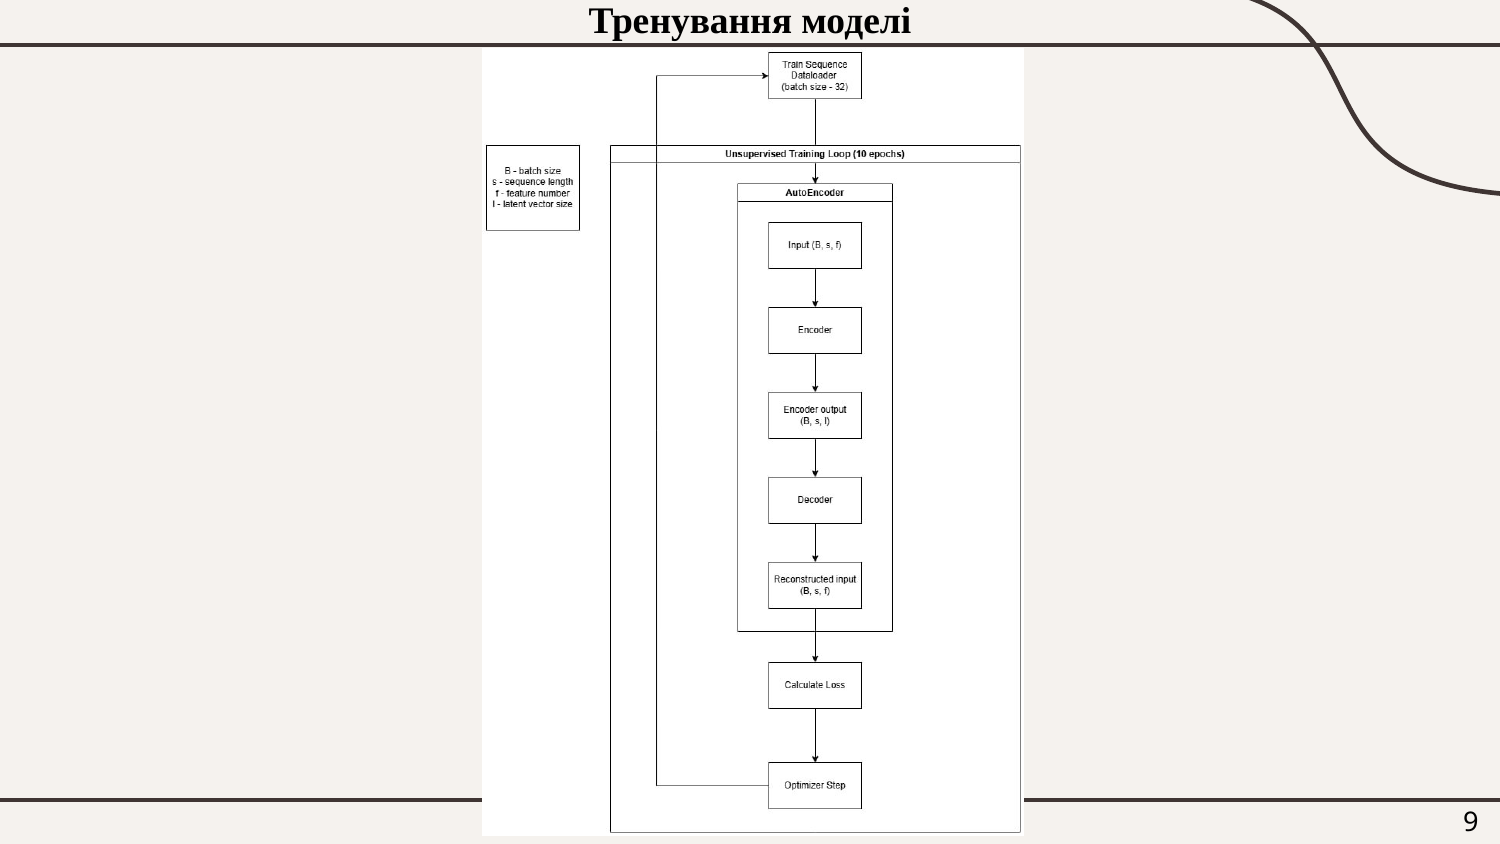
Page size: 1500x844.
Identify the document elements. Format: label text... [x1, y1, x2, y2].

text_box Тренування моделі [218, 0, 1281, 56]
slide_number 9 [1403, 788, 1494, 844]
picture [482, 47, 1024, 837]
